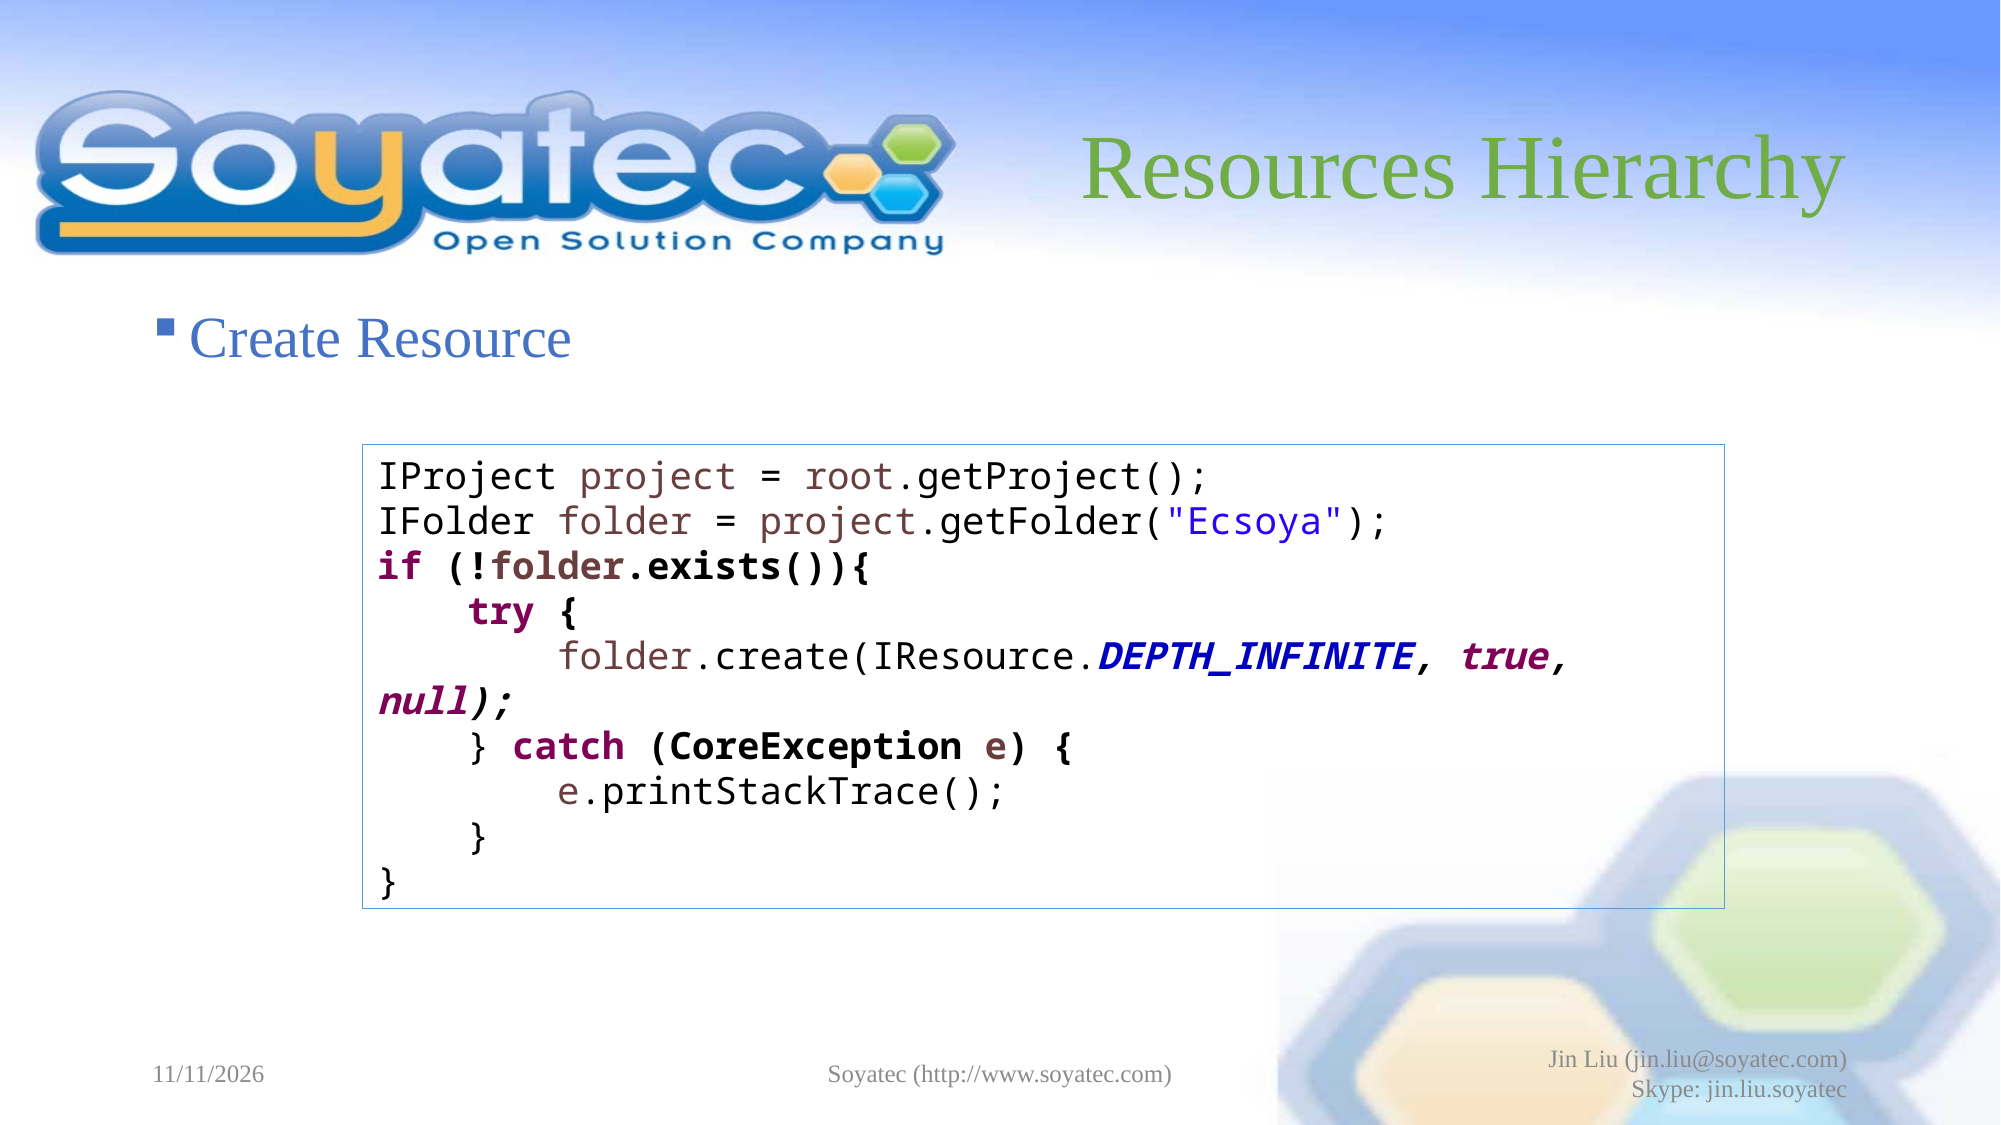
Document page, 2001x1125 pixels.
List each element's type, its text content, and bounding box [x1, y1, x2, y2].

slide_number Jin Liu (jin.liu@soyatec.com) Skype: jin.liu.soyatec [1412, 1042, 1863, 1103]
title Resources Hierarchy [968, 59, 1863, 278]
text_box IProject project = root.getProject(); IFolder folder = project.getFolder("Ecsoya"); if (!folder.exists()){ try { folder.create(IResource.DEPTH_INFINITE, true, null); } catch (CoreException e) { e.printStackTrace(); } } [362, 444, 1725, 909]
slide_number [137, 1042, 588, 1103]
footer Soyatec (http://www.soyatec.com) [662, 1042, 1338, 1103]
list Create Resource [137, 299, 1863, 1014]
picture [0, 0, 2001, 1125]
